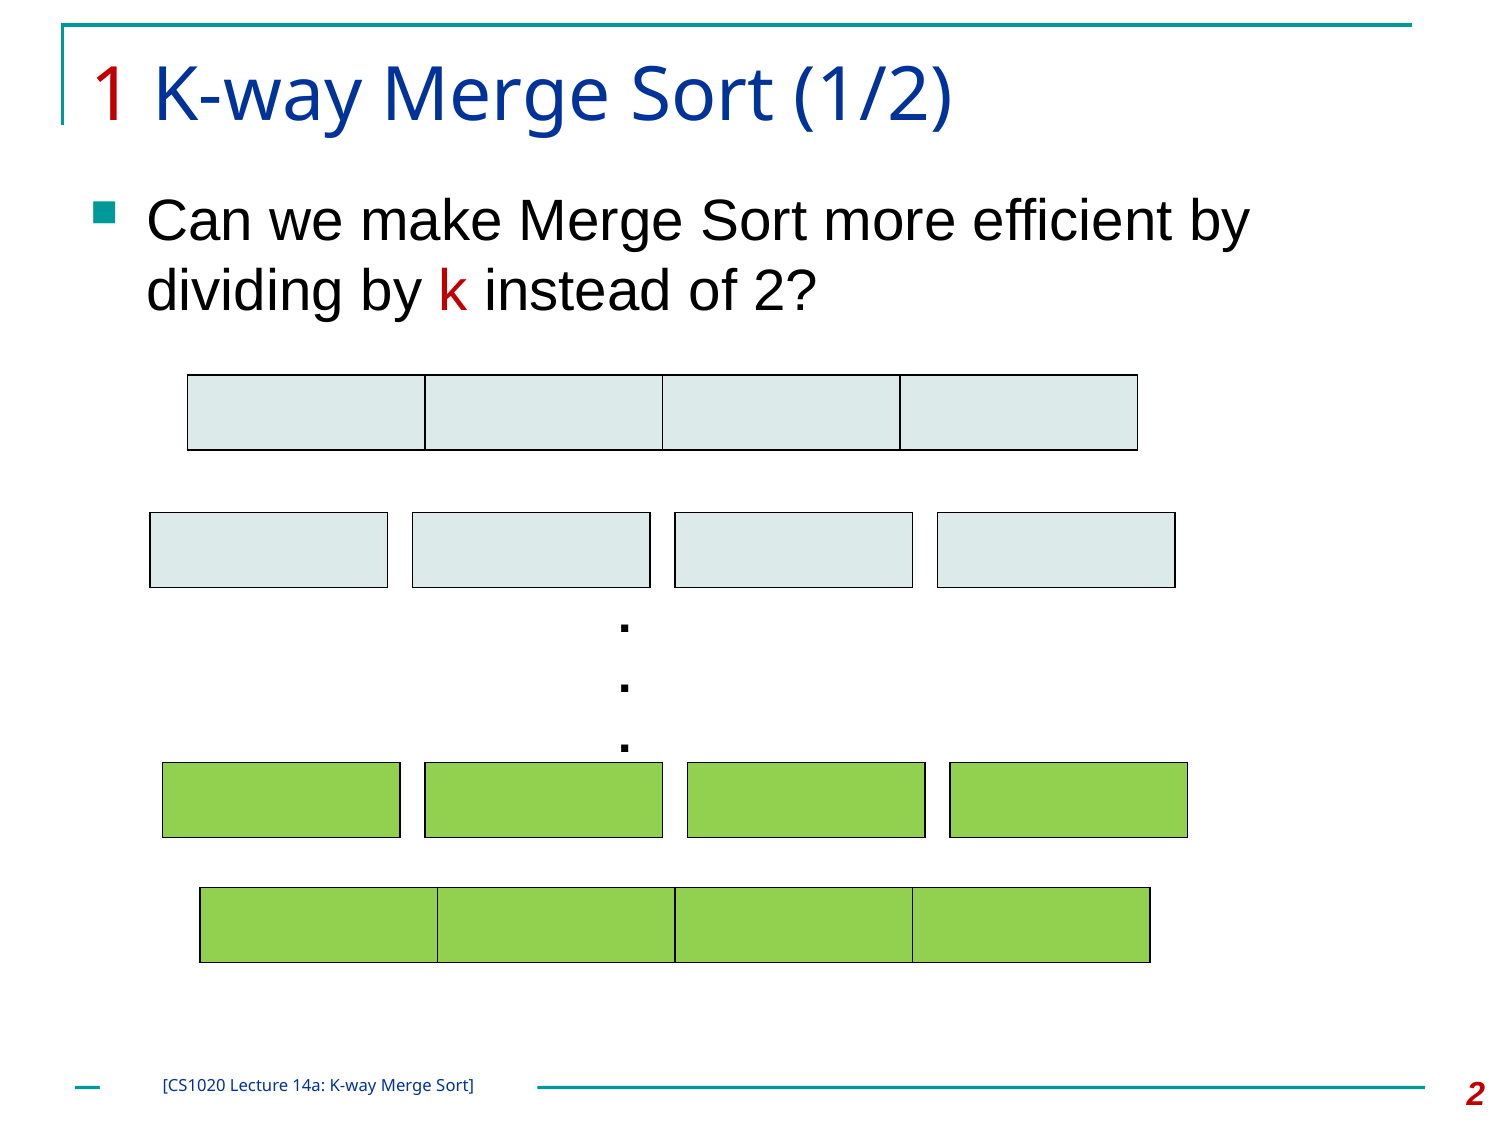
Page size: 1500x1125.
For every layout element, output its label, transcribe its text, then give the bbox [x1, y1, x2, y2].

text_box [187, 374, 424, 450]
list Can we make Merge Sort more efficient by dividing by k instead of 2? [74, 174, 1426, 351]
text_box [149, 512, 388, 588]
text_box [424, 762, 663, 838]
text_box [438, 887, 675, 963]
text_box [674, 512, 913, 588]
title 1 K-way Merge Sort (1/2) [74, 37, 1426, 168]
text_box [663, 374, 900, 450]
text_box [424, 374, 663, 450]
slide_number 2 [1400, 1065, 1500, 1125]
text_box [412, 512, 650, 588]
text_box [900, 374, 1138, 450]
text_box [913, 887, 1150, 963]
text_box [675, 887, 913, 963]
text_box [949, 762, 1188, 838]
text_box [162, 762, 400, 838]
text_box [687, 762, 925, 838]
text_box [199, 887, 438, 963]
text_box . . . [549, 574, 700, 770]
text_box [937, 512, 1175, 588]
text_box [CS1020 Lecture 14a: K-way Merge Sort] [99, 1074, 538, 1100]
